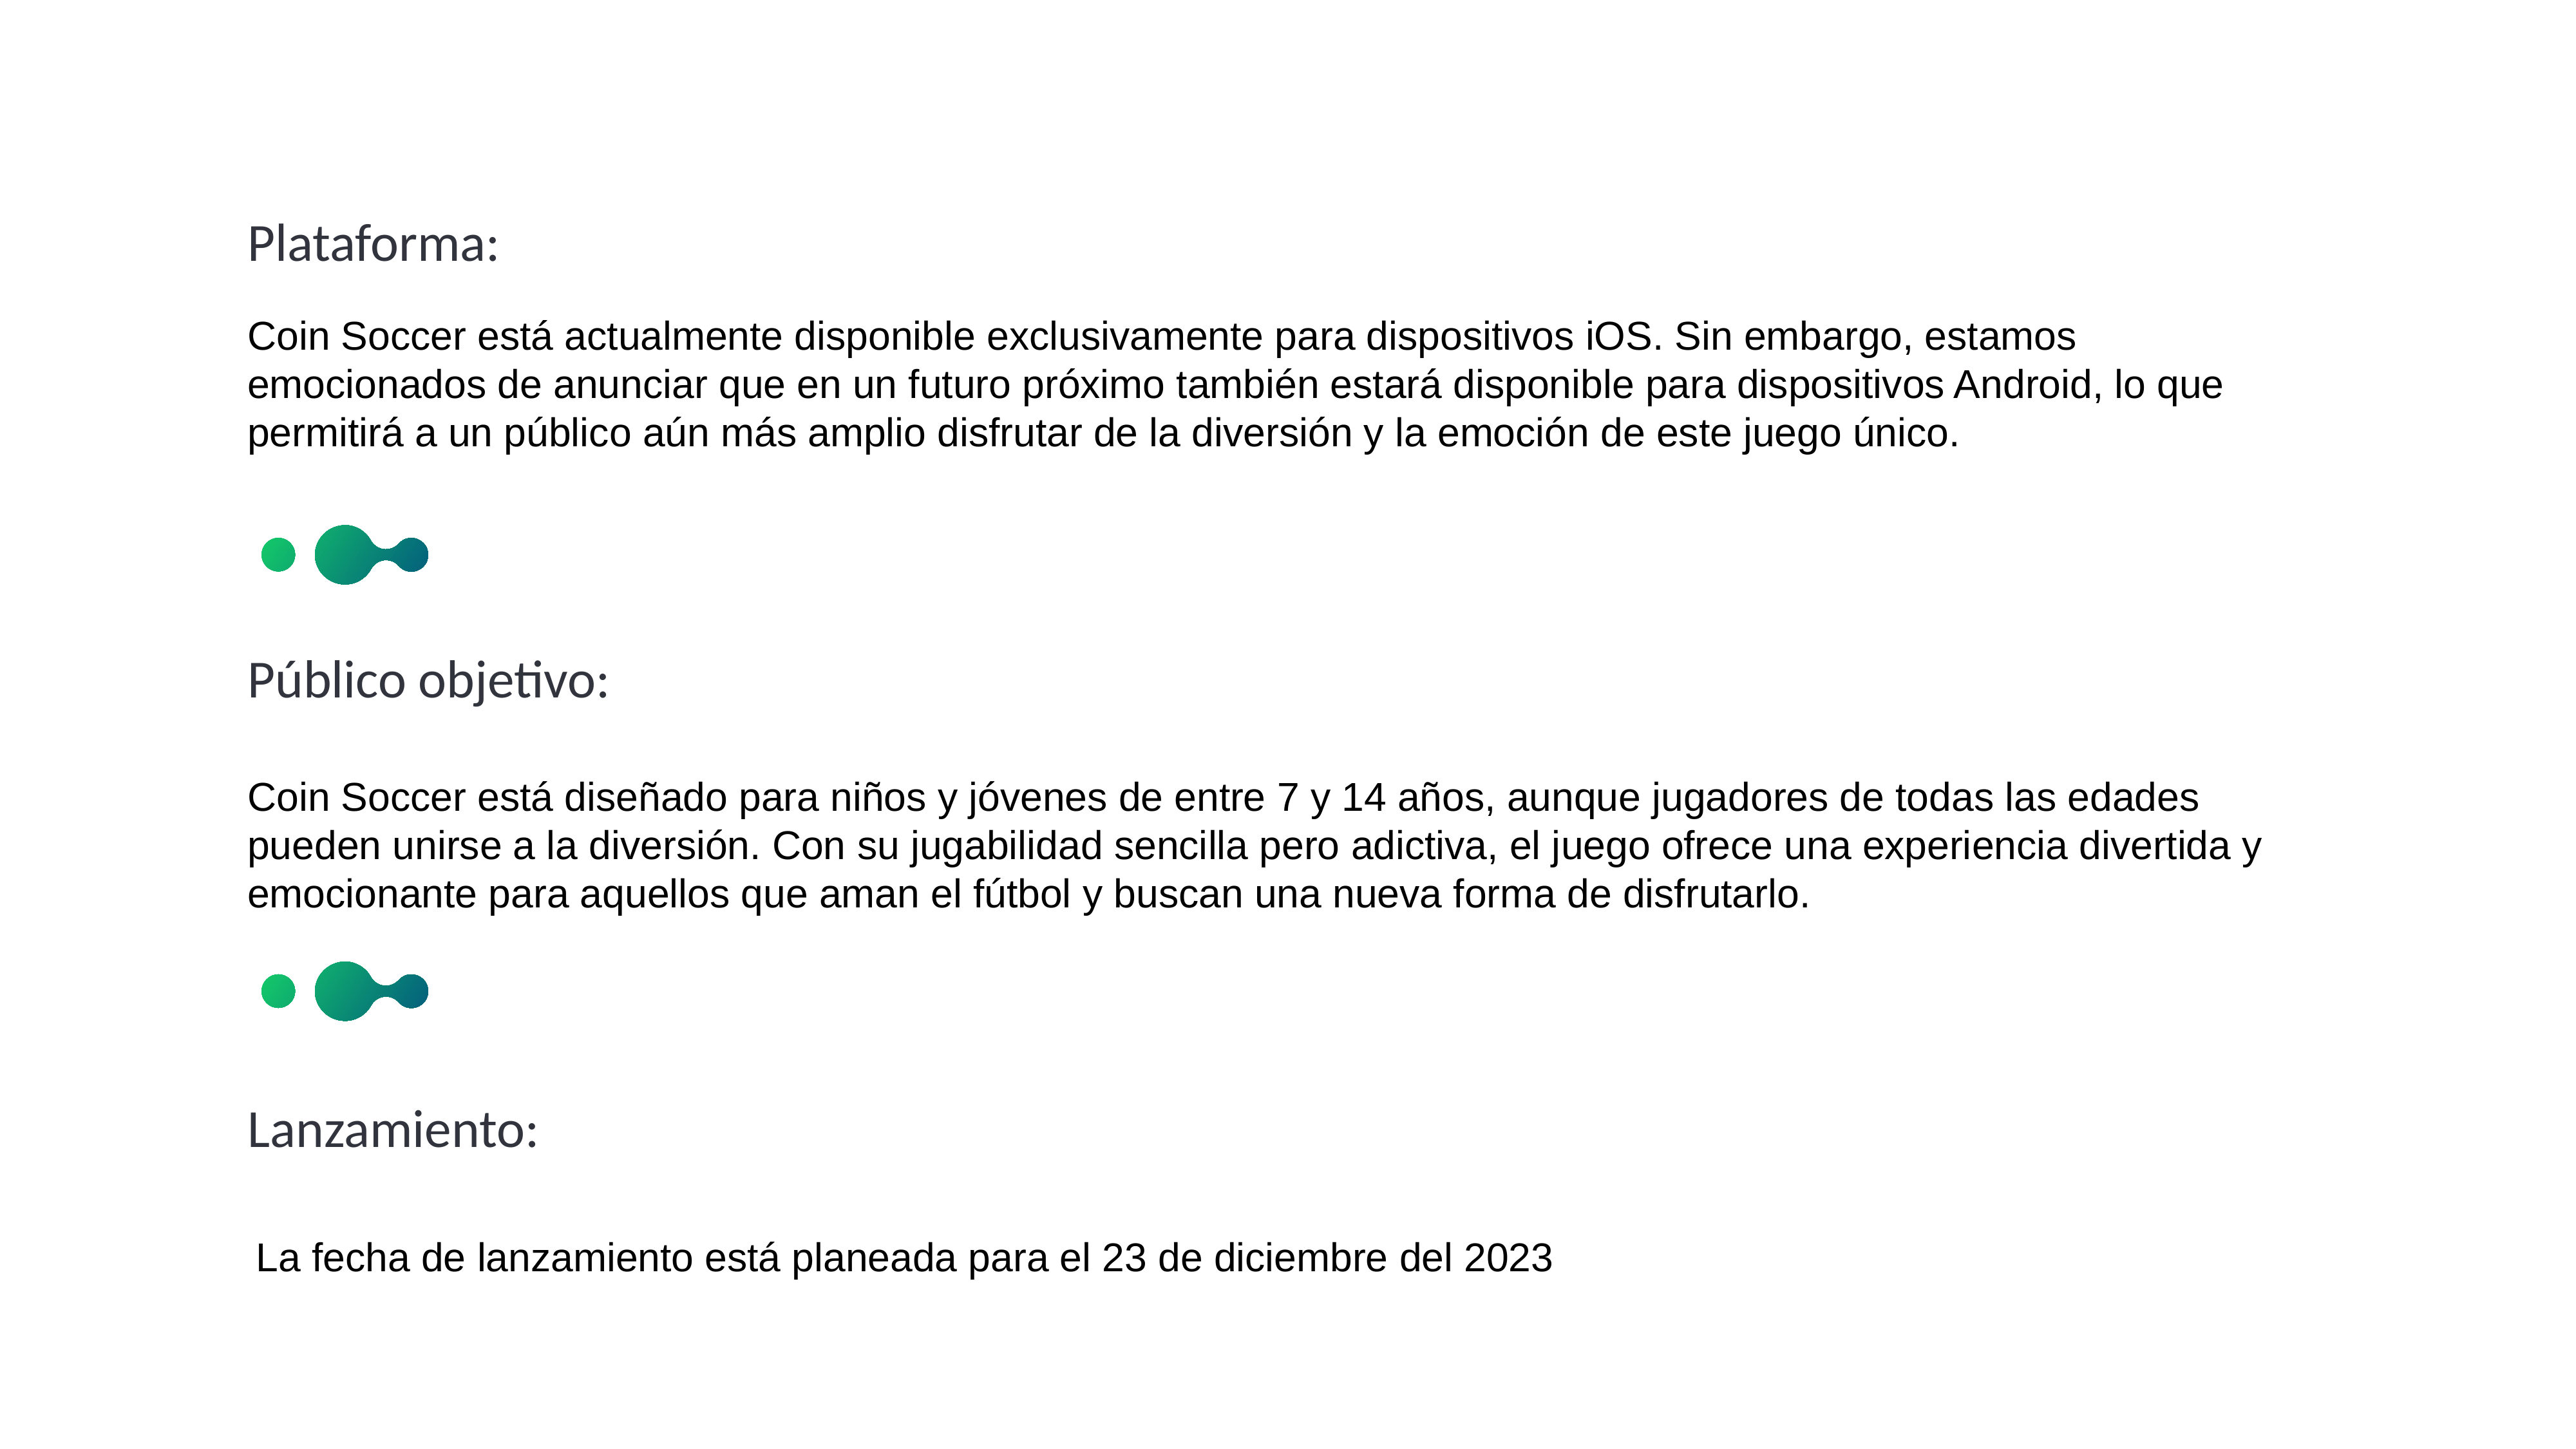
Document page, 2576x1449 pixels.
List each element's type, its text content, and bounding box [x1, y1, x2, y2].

text_box Público objetivo: [242, 585, 1205, 724]
text_box Coin Soccer está diseñado para niños y jóvenes de entre 7 y 14 años, aunque jugadores de todas las edades pueden unirse a la diversión. Con su jugabilidad sencilla pero adictiva, el juego ofrece una experiencia divertida y emocionante para aquellos que aman el fútbol y buscan una nueva forma de disfrutarlo. [242, 765, 2317, 922]
text_box Lanzamiento: [242, 1034, 1205, 1174]
text_box Coin Soccer está actualmente disponible exclusivamente para dispositivos iOS. Sin embargo, estamos emocionados de anunciar que en un futuro próximo también estará disponible para dispositivos Android, lo que permitirá a un público aún más amplio disfrutar de la diversión y la emoción de este juego único. [242, 304, 2317, 460]
text_box Plataforma: [242, 148, 1205, 289]
text_box [315, 961, 428, 1021]
text_box [315, 525, 428, 585]
text_box [261, 538, 296, 572]
text_box [261, 974, 296, 1009]
text_box La fecha de lanzamiento está planeada para el 23 de diciembre del 2023 [251, 1226, 2325, 1285]
